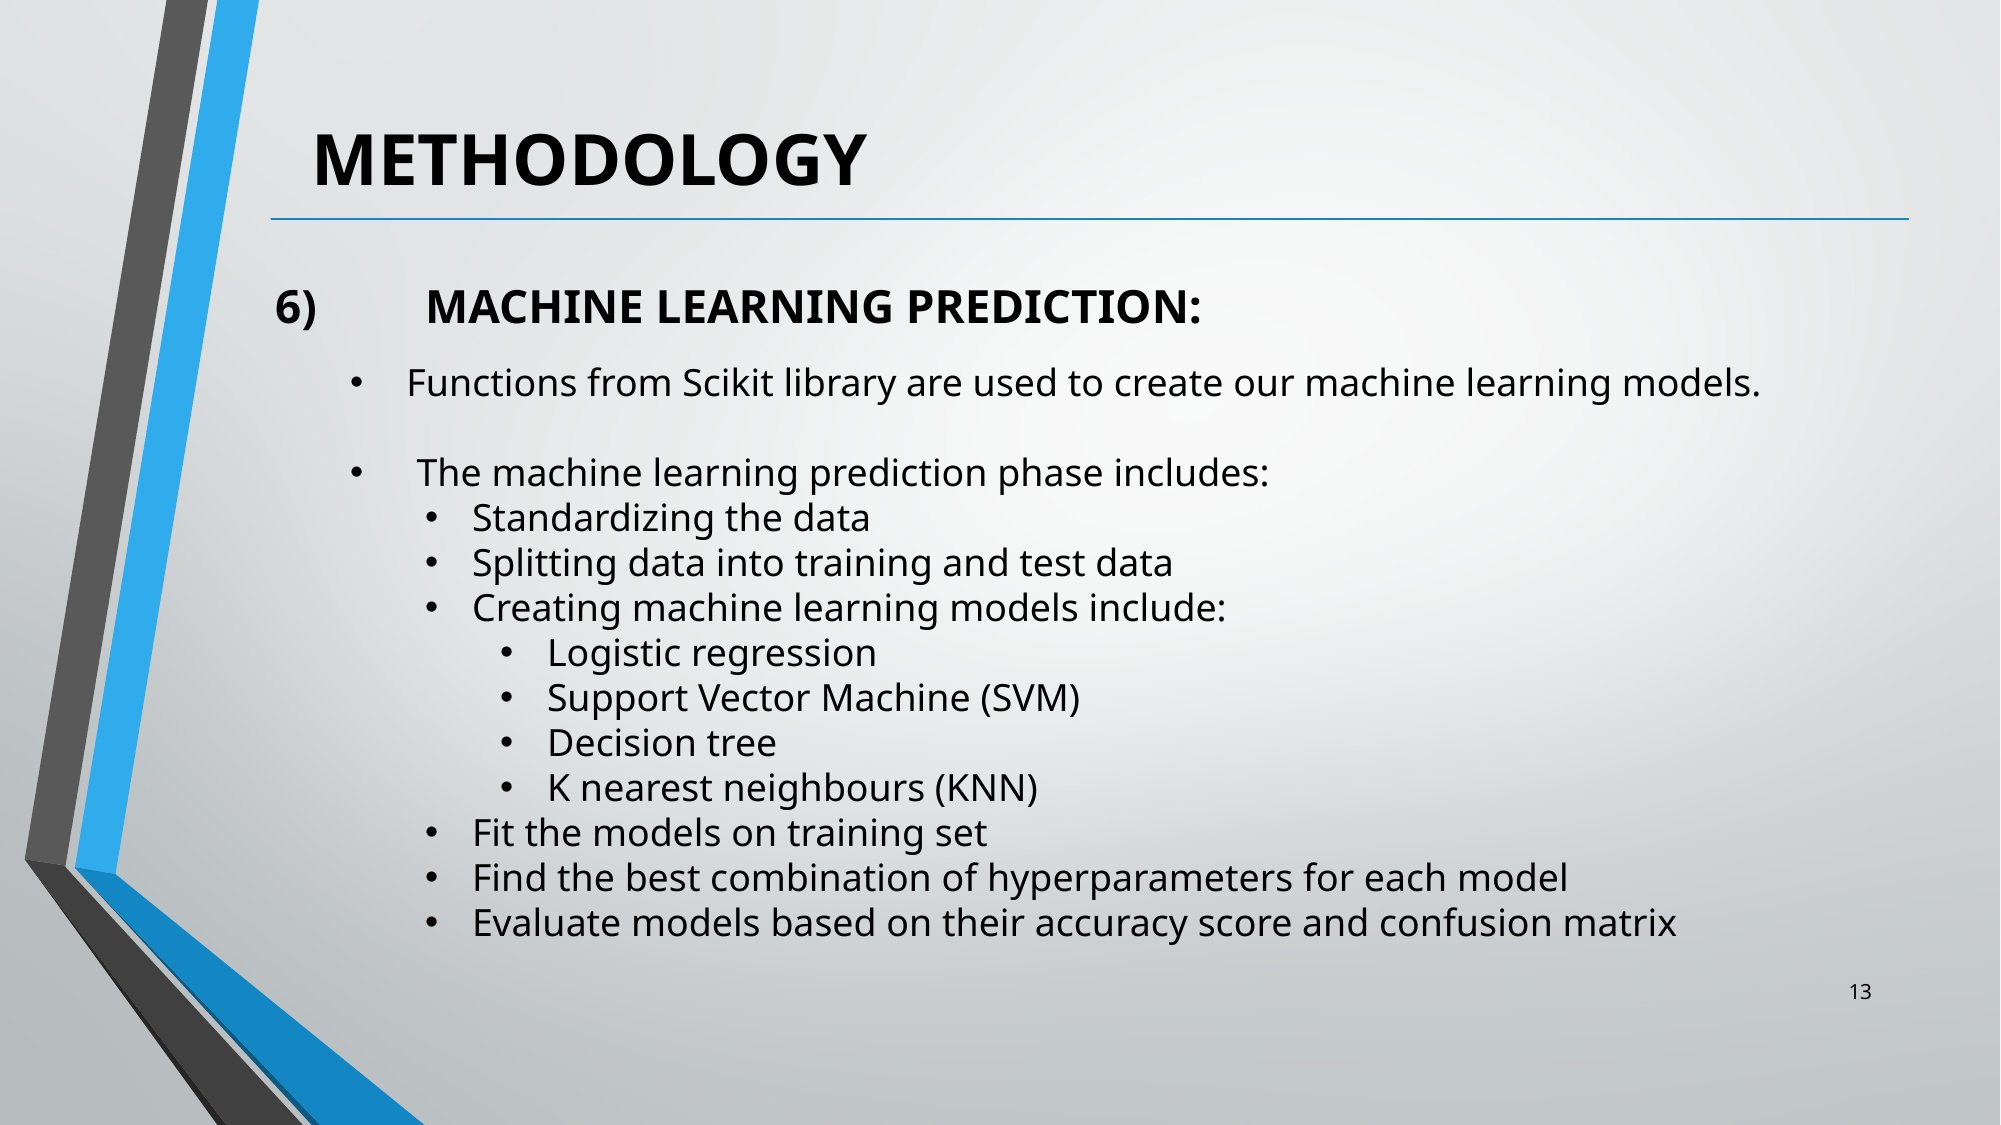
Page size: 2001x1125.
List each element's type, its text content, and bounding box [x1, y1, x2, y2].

text_box Functions from Scikit library are used to create our machine learning models. The machine learning prediction phase includes: Standardizing the data Splitting data into training and test data Creating machine learning models include: Logistic regression Support Vector Machine (SVM) Decision tree K nearest neighbours (KNN) Fit the models on training set Find the best combination of hyperparameters for each model Evaluate models based on their accuracy score and confusion matrix [260, 351, 1797, 952]
text_box 6) MACHINE LEARNING PREDICTION: [260, 270, 1797, 340]
slide_number 13 [1796, 962, 1887, 1023]
text_box METHODOLOGY [296, 106, 1115, 207]
